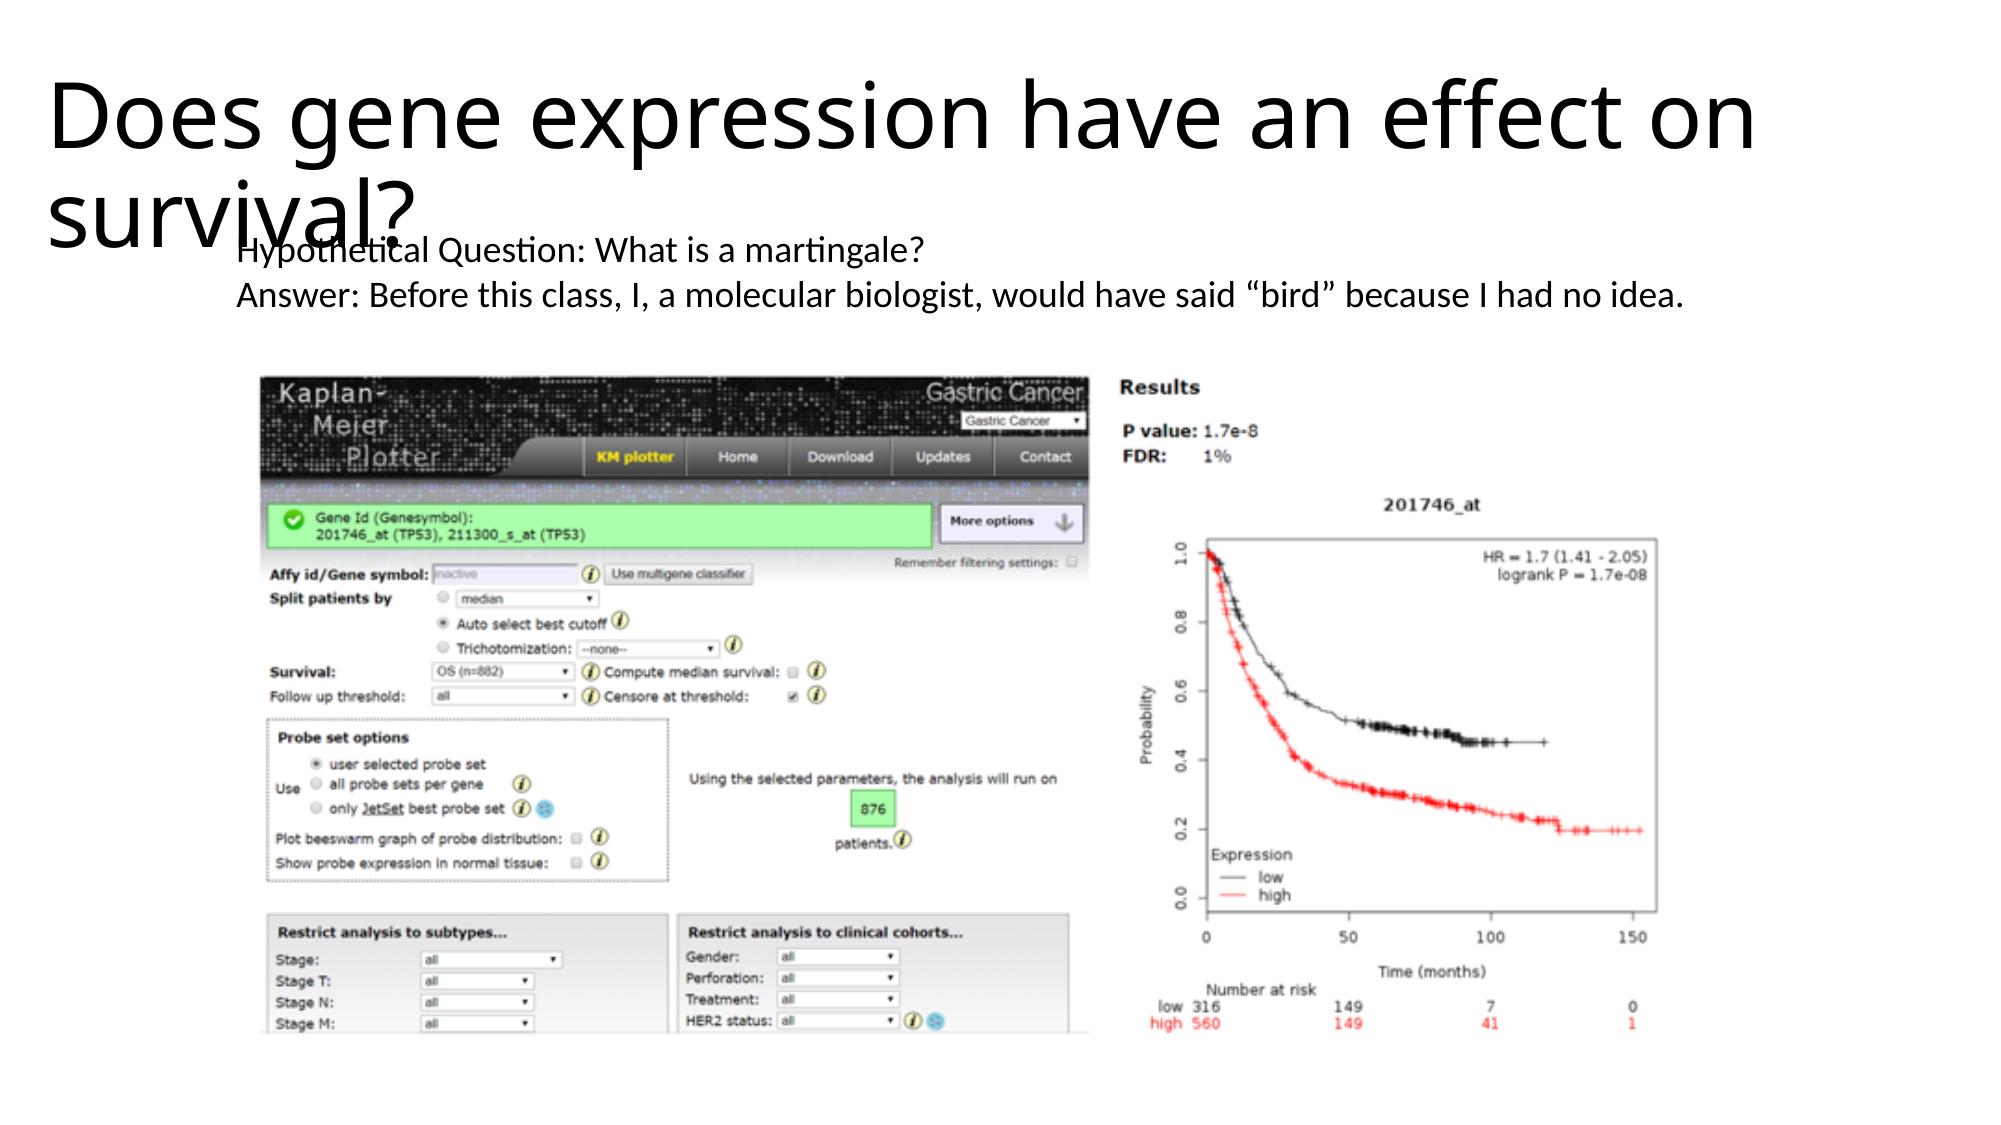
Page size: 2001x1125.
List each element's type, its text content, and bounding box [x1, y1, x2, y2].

title Does gene expression have an effect on survival? [31, 59, 1978, 278]
picture [239, 370, 1723, 1055]
text_box Hypothetical Question: What is a martingale? Answer: Before this class, I, a molecular biologist, would have said “bird” because I had no idea. [221, 218, 1702, 323]
